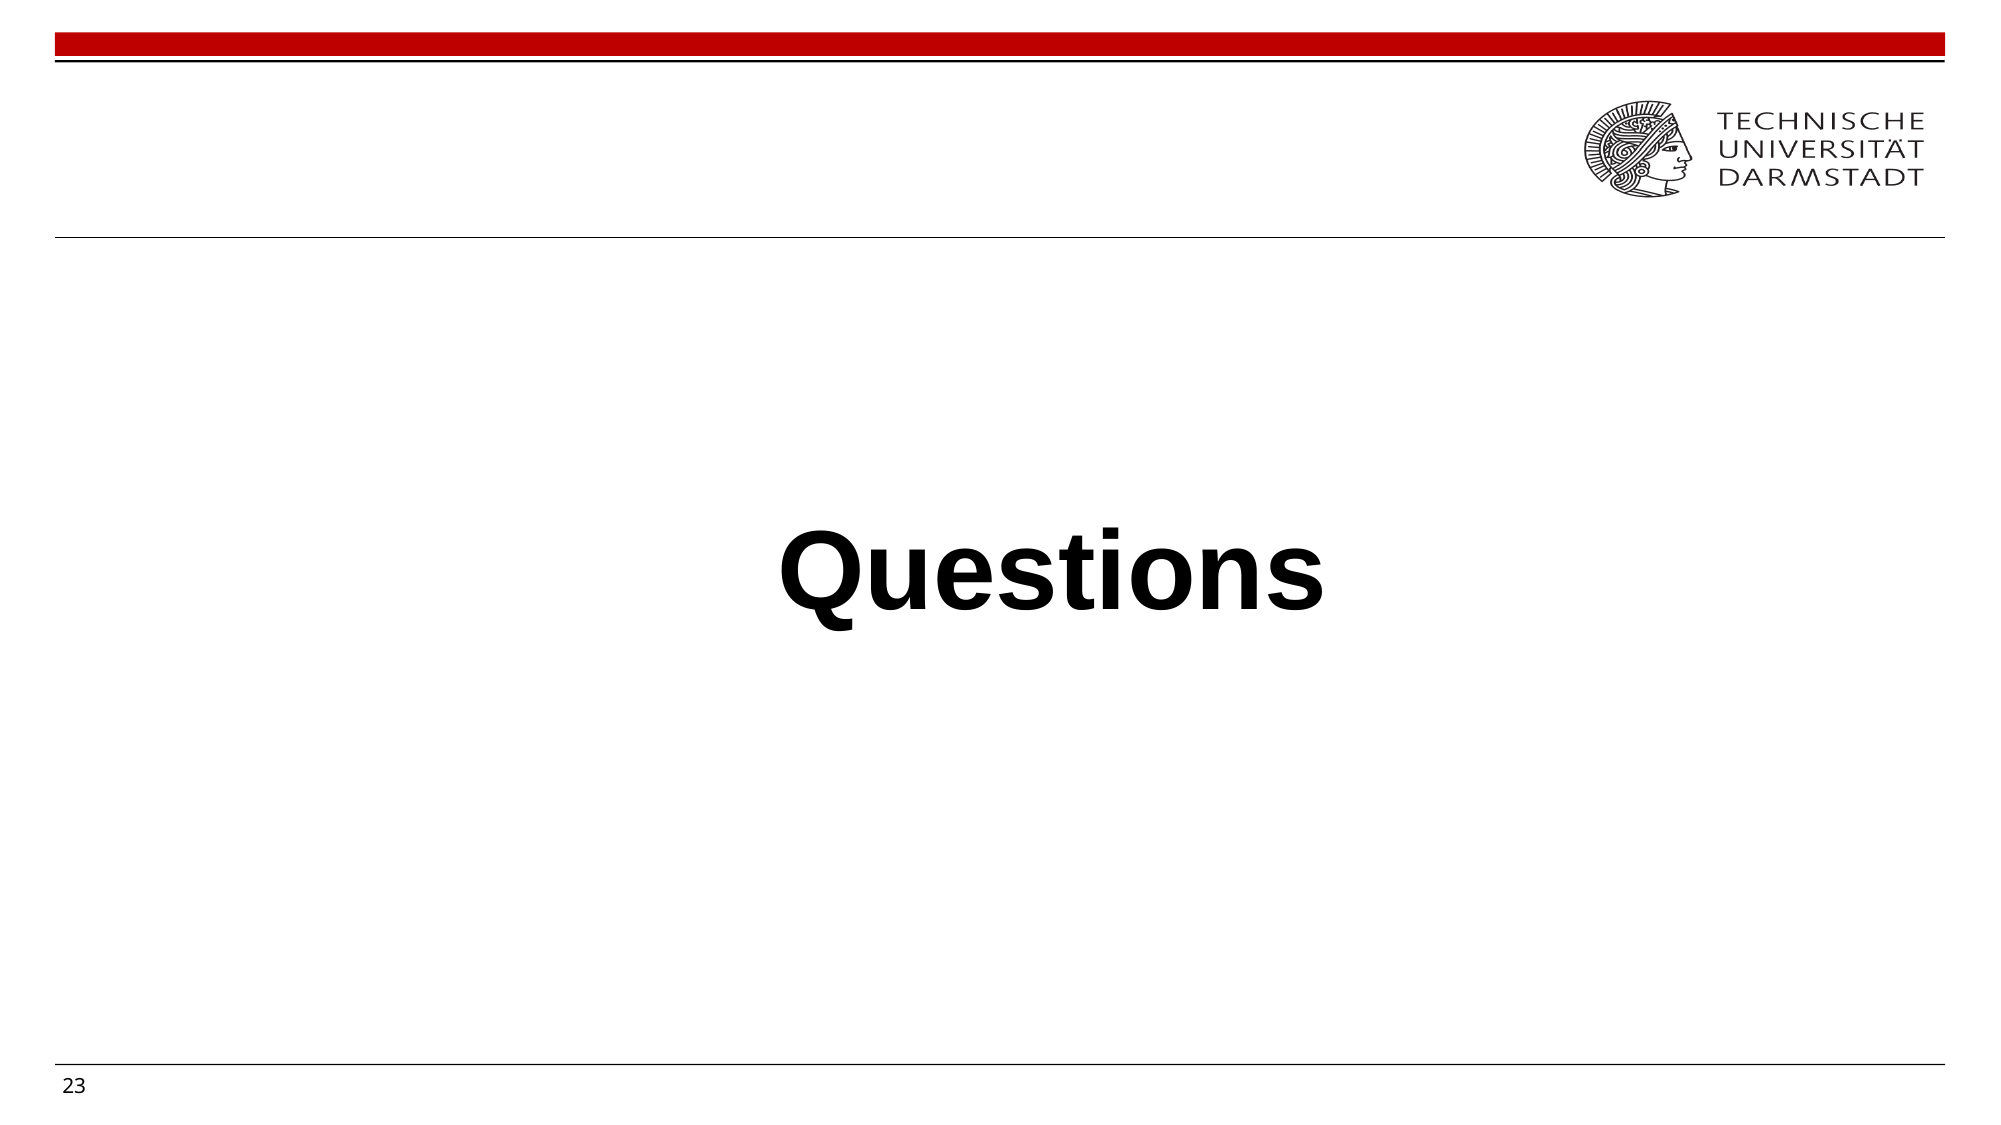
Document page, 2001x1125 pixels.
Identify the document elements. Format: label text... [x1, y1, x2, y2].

slide_number 23 [54, 1065, 98, 1107]
text_box Questions [769, 489, 1657, 640]
